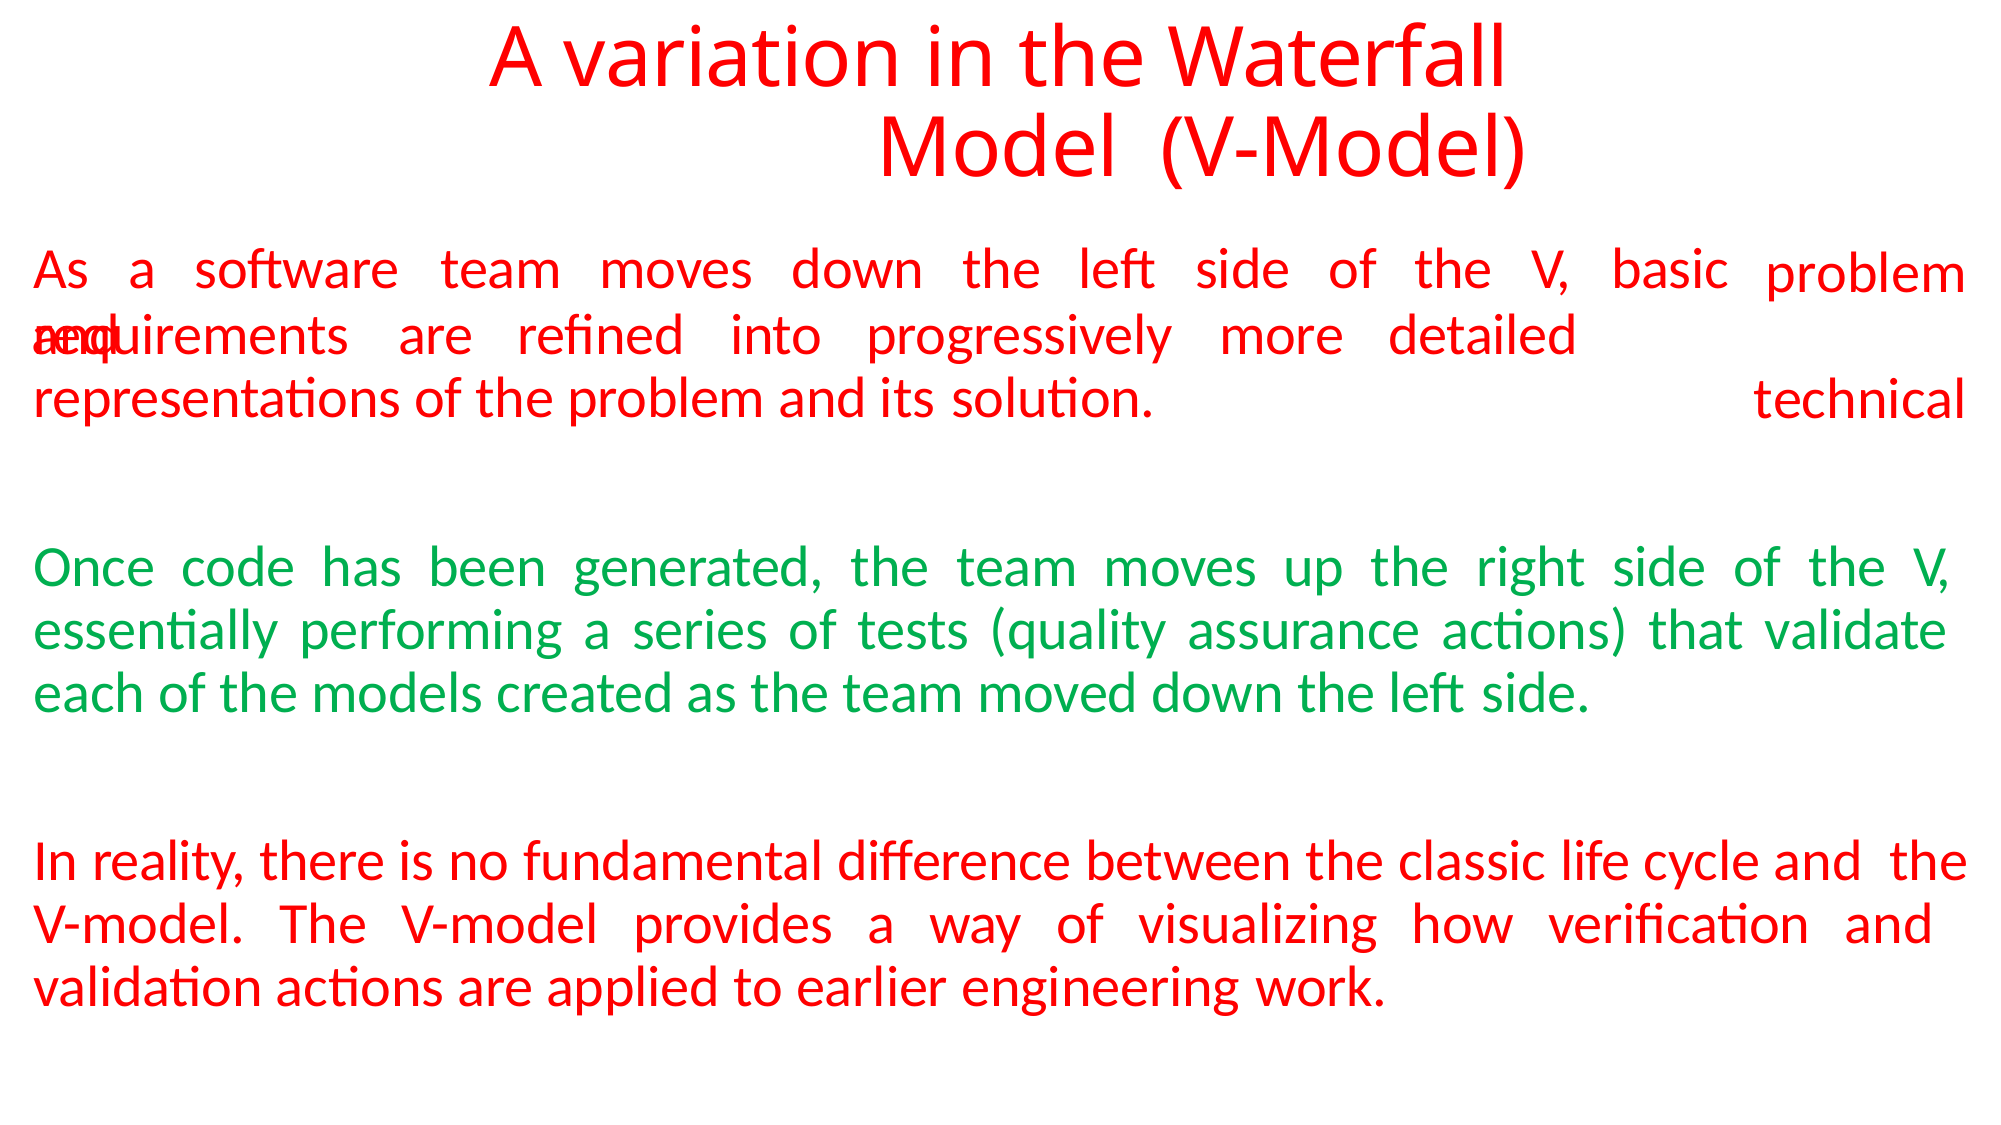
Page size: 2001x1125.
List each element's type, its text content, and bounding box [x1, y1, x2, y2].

text_box As a software team moves down the left side of the V, basic and [31, 231, 1731, 367]
text_box Once code has been generated, the team moves up the right side of the V, essentially performing a series of tests (quality assurance actions) that validate each of the models created as the team moved down the left side. [31, 525, 1969, 724]
text_box In reality, there is no fundamental difference between the classic life cycle and the V-model. The V-model provides a way of visualizing how verification and validation actions are applied to earlier engineering work. [31, 818, 1969, 1018]
text_box problem technical [1751, 231, 1969, 431]
title A variation in the Waterfall Model (V-Model) [487, 0, 1599, 202]
text_box representations of the problem and its solution. [31, 357, 1168, 430]
